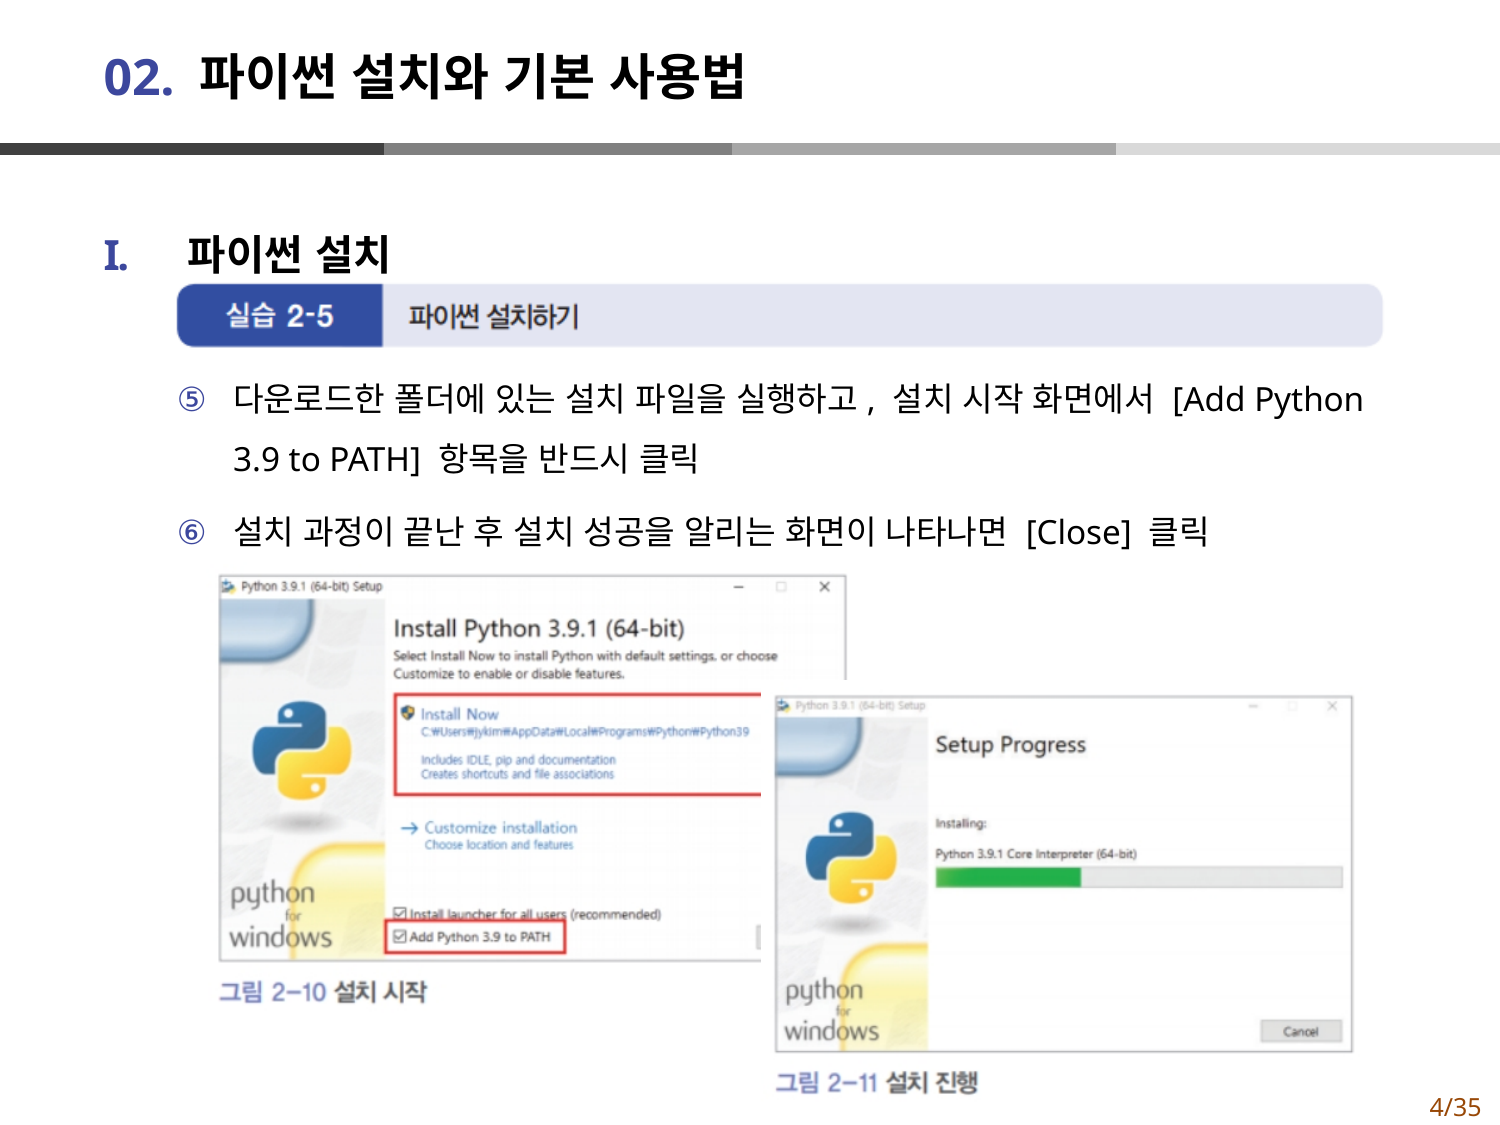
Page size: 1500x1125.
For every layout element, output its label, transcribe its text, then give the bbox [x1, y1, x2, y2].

picture [206, 562, 1366, 1105]
list 파이썬 설치 다운로드한 폴더에 있는 설치 파일을 실행하고, 설치 시작 화면에서 [Add Python 3.9 to PATH] 항목을 반드시 클릭 설치 과정이 끝난 후 설치 성공을 알리는 화면이 나타나면 [Close] 클릭 [88, 196, 1436, 1095]
title 02. 파이썬 설치와 기본 사용법 [88, 30, 1400, 121]
picture [170, 278, 1389, 355]
